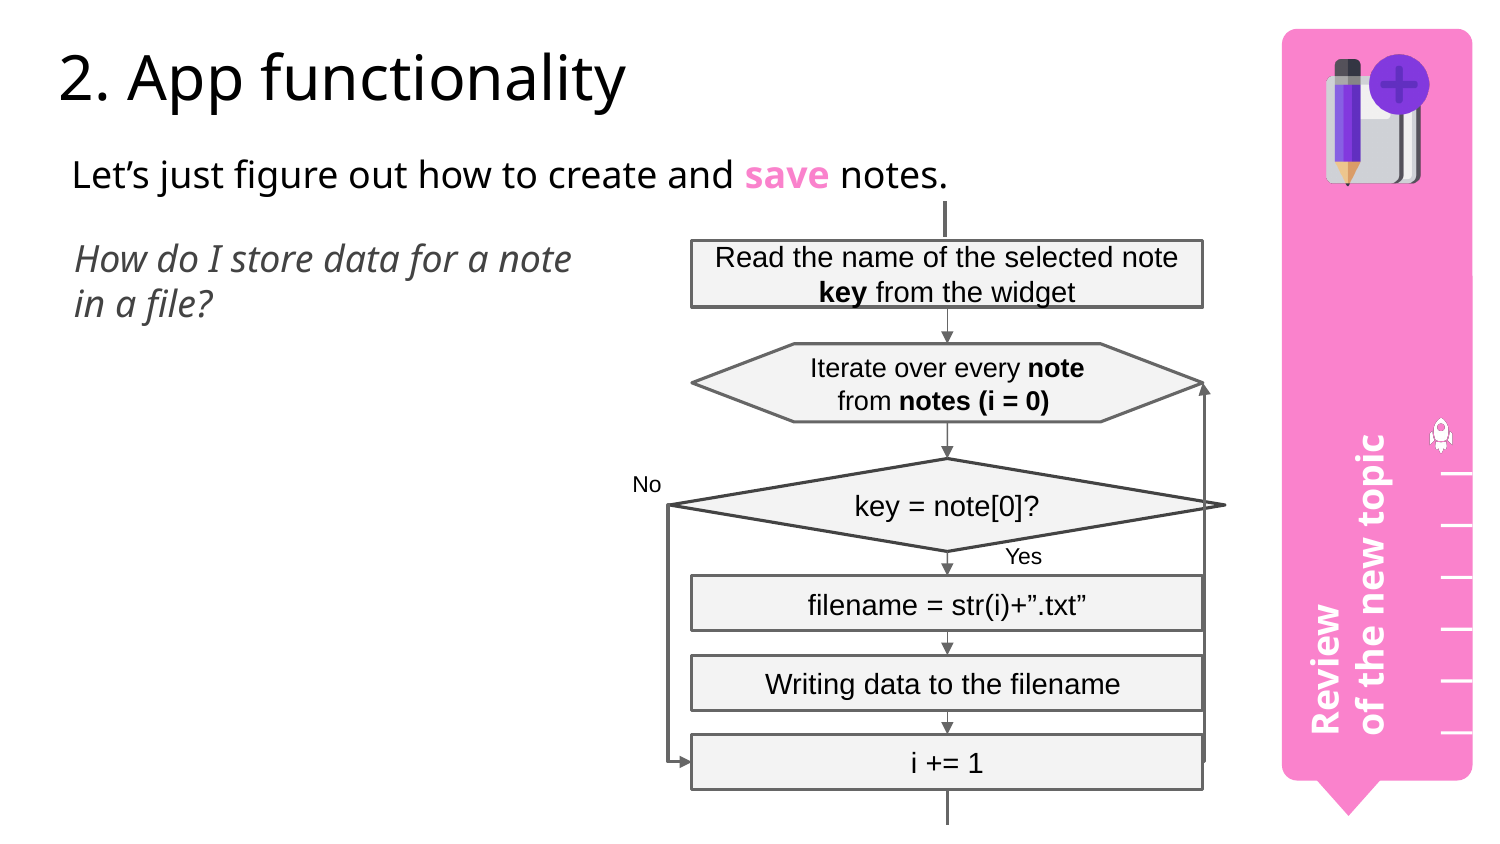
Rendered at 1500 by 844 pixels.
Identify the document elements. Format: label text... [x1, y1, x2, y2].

text_box Iterate over every note from notes (i = 0) [691, 343, 1202, 422]
text_box No [617, 454, 718, 495]
picture [1423, 412, 1459, 459]
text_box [1281, 28, 1473, 817]
text_box filename = str(i)+”.txt” [698, 575, 1198, 631]
text_box Read the name of the selected note key from the widget [691, 240, 1203, 308]
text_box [669, 504, 693, 763]
text_box 2. App functionality [58, 38, 1250, 139]
text_box Yes [990, 527, 1091, 567]
text_box Let’s just figure out how to create and save notes. [56, 136, 1226, 215]
text_box Writing data to the filename [698, 655, 1198, 711]
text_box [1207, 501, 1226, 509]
picture [1290, 38, 1464, 202]
text_box key = note[0]? [681, 459, 1198, 552]
text_box How do I store data for a note in a file? [58, 220, 596, 786]
text_box i += 1 [691, 734, 1203, 790]
